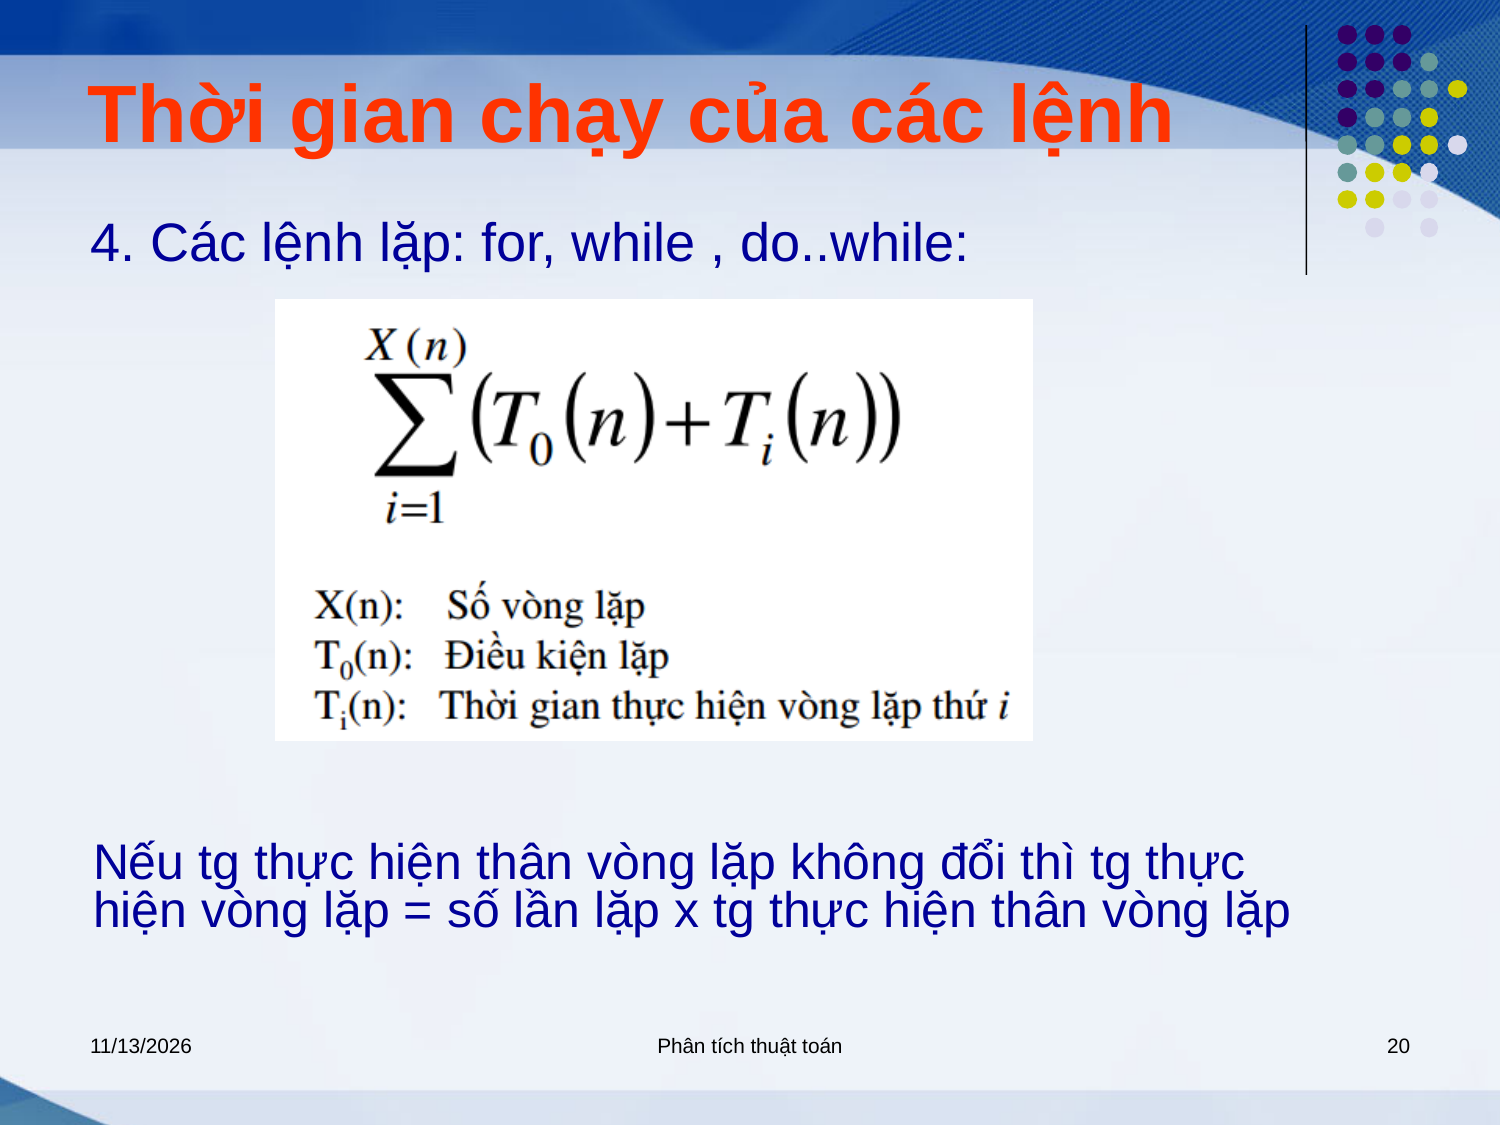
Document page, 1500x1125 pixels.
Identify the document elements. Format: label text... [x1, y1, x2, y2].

footer Phân tích thuật toán [512, 1024, 988, 1101]
title Thời gian chạy của các lệnh [72, 0, 1311, 167]
text_box Nếu tg thực hiện thân vòng lặp không đổi thì tg thực hiện vòng lặp = số lần lặp x tg thực hiện thân vòng lặp [78, 833, 1311, 945]
picture [0, 0, 1500, 1125]
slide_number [74, 1024, 426, 1101]
picture [274, 299, 1034, 741]
list 4. Các lệnh lặp: for, while , do..while: [75, 212, 1425, 1006]
slide_number 20 [1074, 1024, 1426, 1101]
